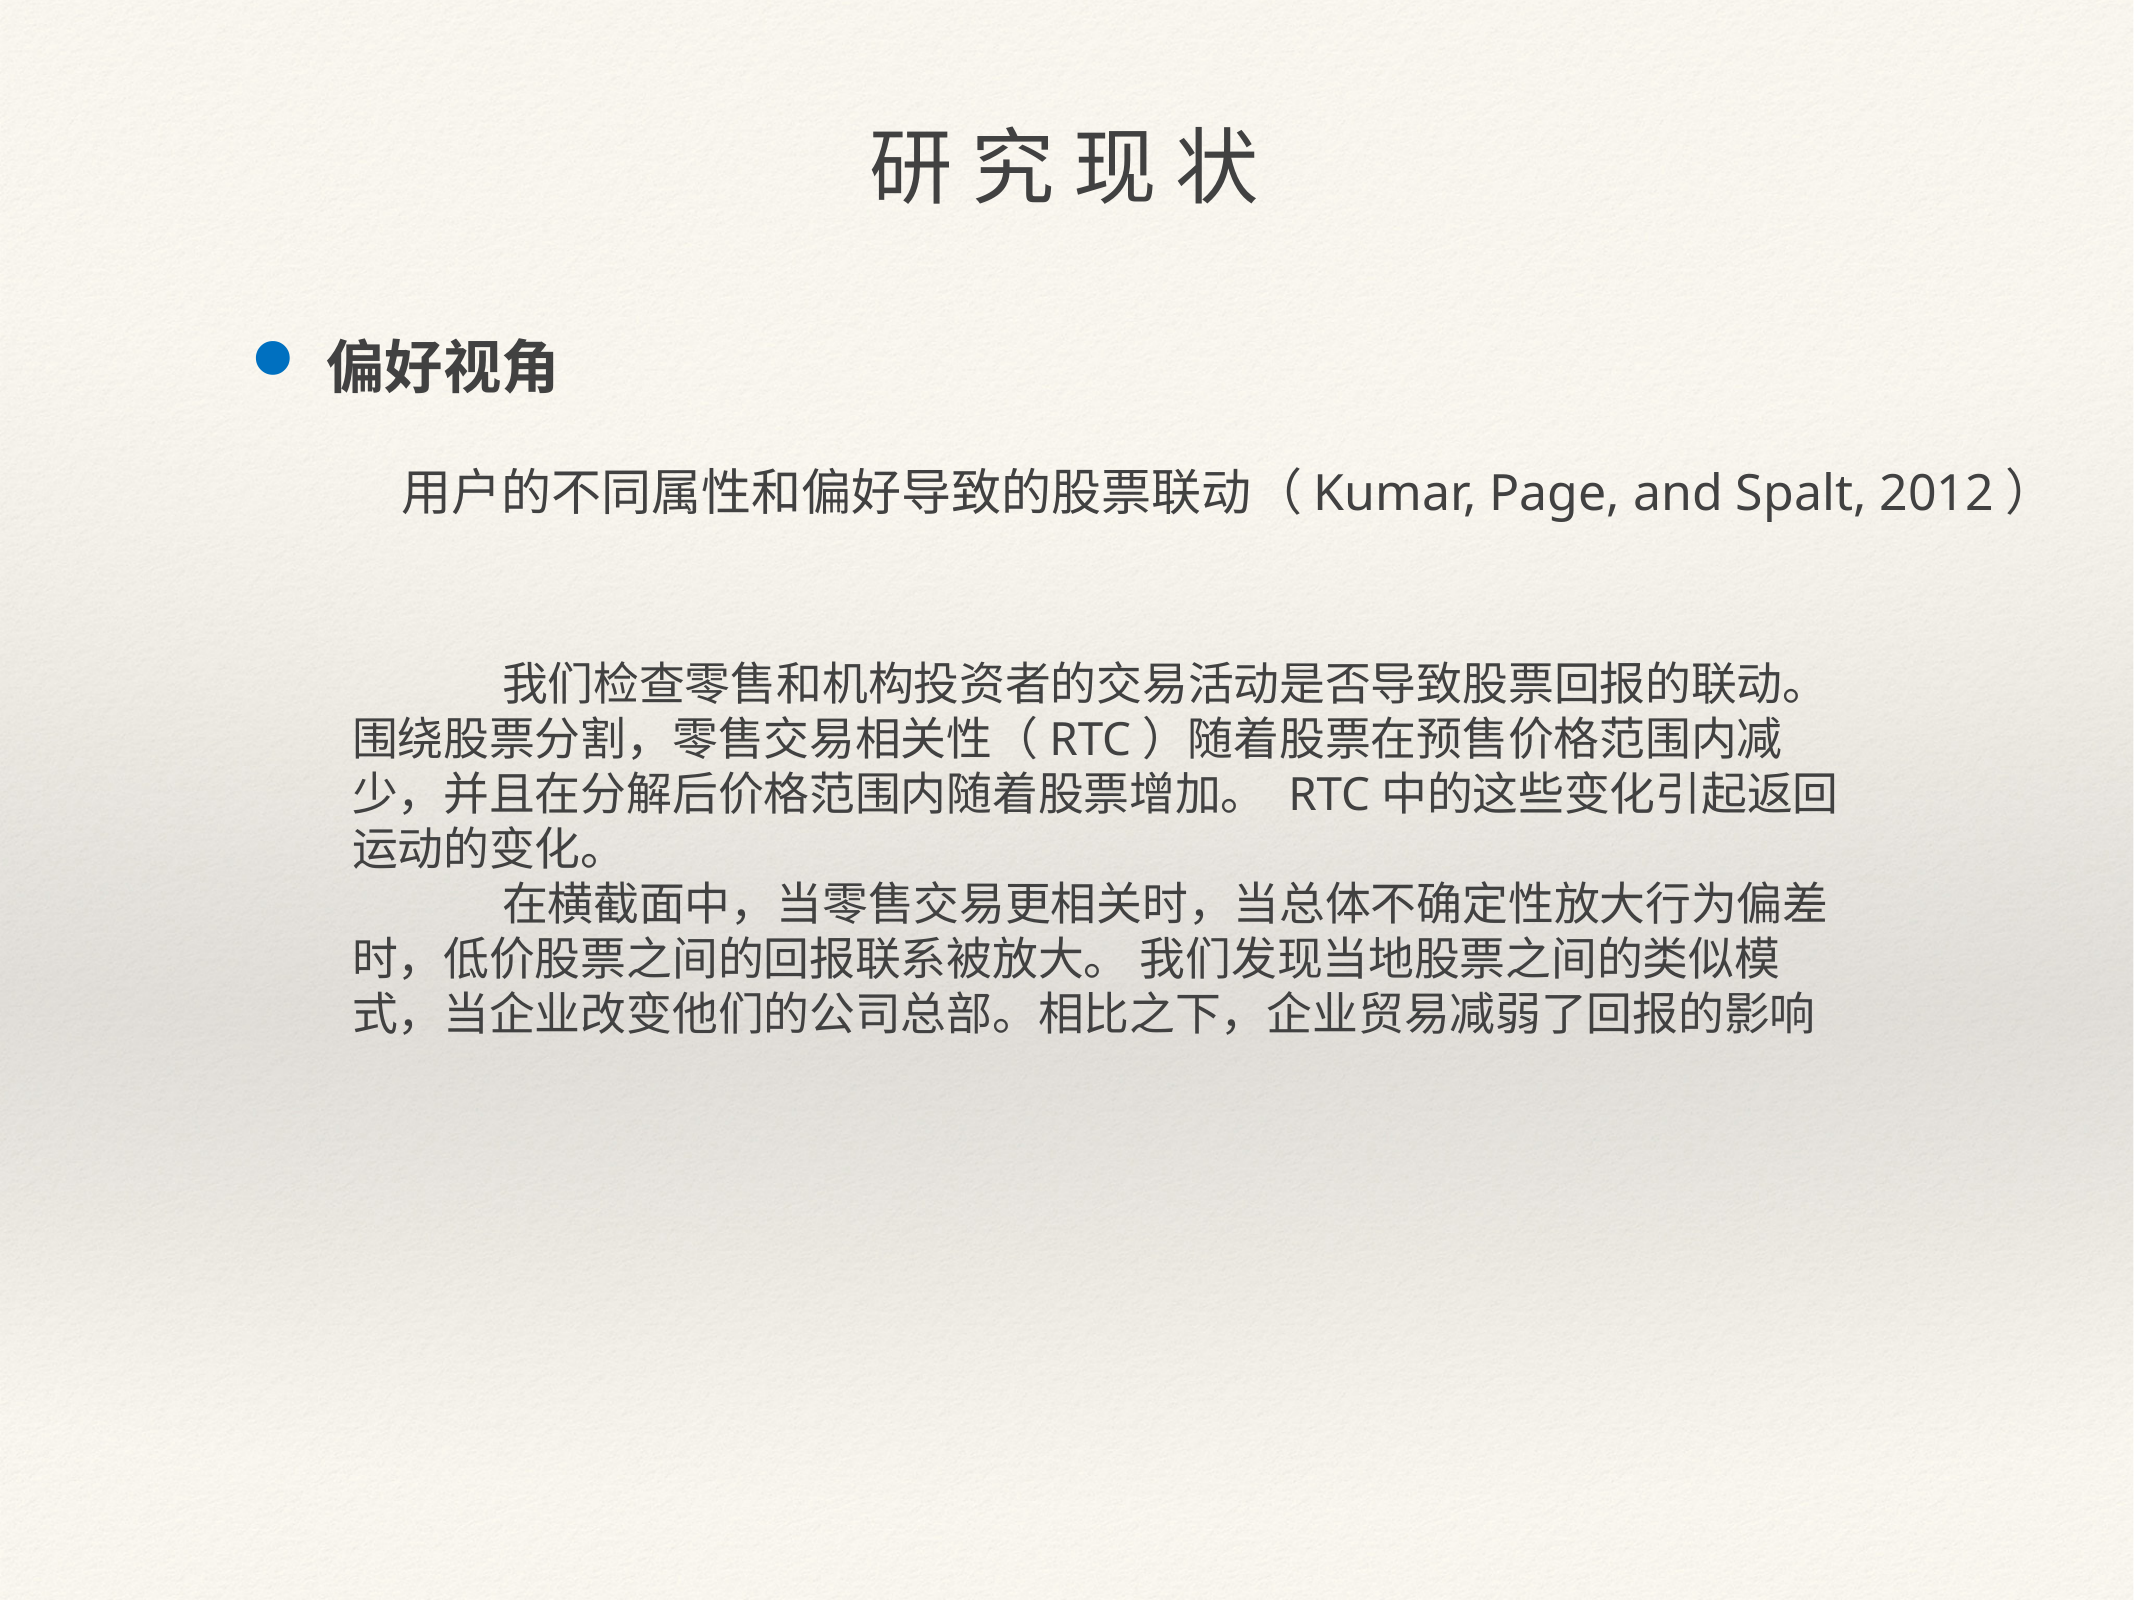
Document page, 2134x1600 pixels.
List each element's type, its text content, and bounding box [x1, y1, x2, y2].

text_box 偏好视角 用户的不同属性和偏好导致的股票联动（Kumar, Page, and Spalt, 2012） [243, 322, 2134, 709]
text_box 我们检查零售和机构投资者的交易活动是否导致股票回报的联动。 围绕股票分割，零售交易相关性（RTC）随着股票在预售价格范围内减少，并且在分解后价格范围内随着股票增加。 RTC中的这些变化引起返回运动的变化。 在横截面中，当零售交易更相关时，当总体不确定性放大行为偏差时，低价股票之间的回报联系被放大。 我们发现当地股票之间的类似模式，当企业改变他们的公司总部。相比之下，企业贸易减弱了回报的影响 [343, 646, 1879, 1104]
picture [0, 0, 2134, 1600]
text_box 研 究 现 状 [118, 105, 2010, 223]
